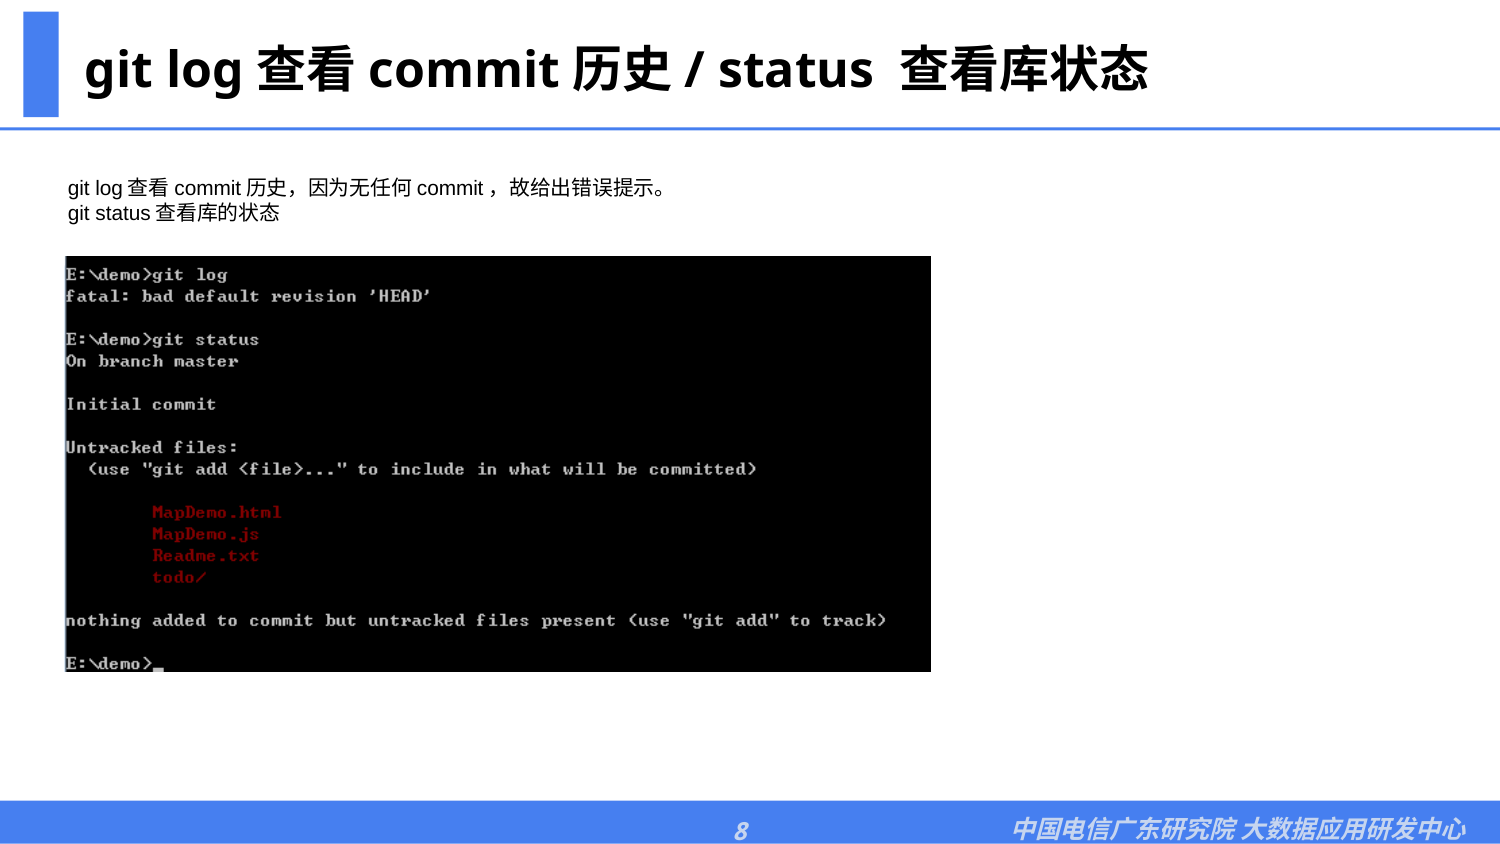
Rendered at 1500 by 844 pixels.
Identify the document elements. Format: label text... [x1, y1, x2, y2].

text_box git log查看commit历史/ status 查看库状态 [70, 11, 1336, 112]
text_box git log查看commit历史，因为无任何commit，故给出错误提示。 git status查看库的状态 [53, 167, 1152, 232]
picture [64, 256, 931, 672]
